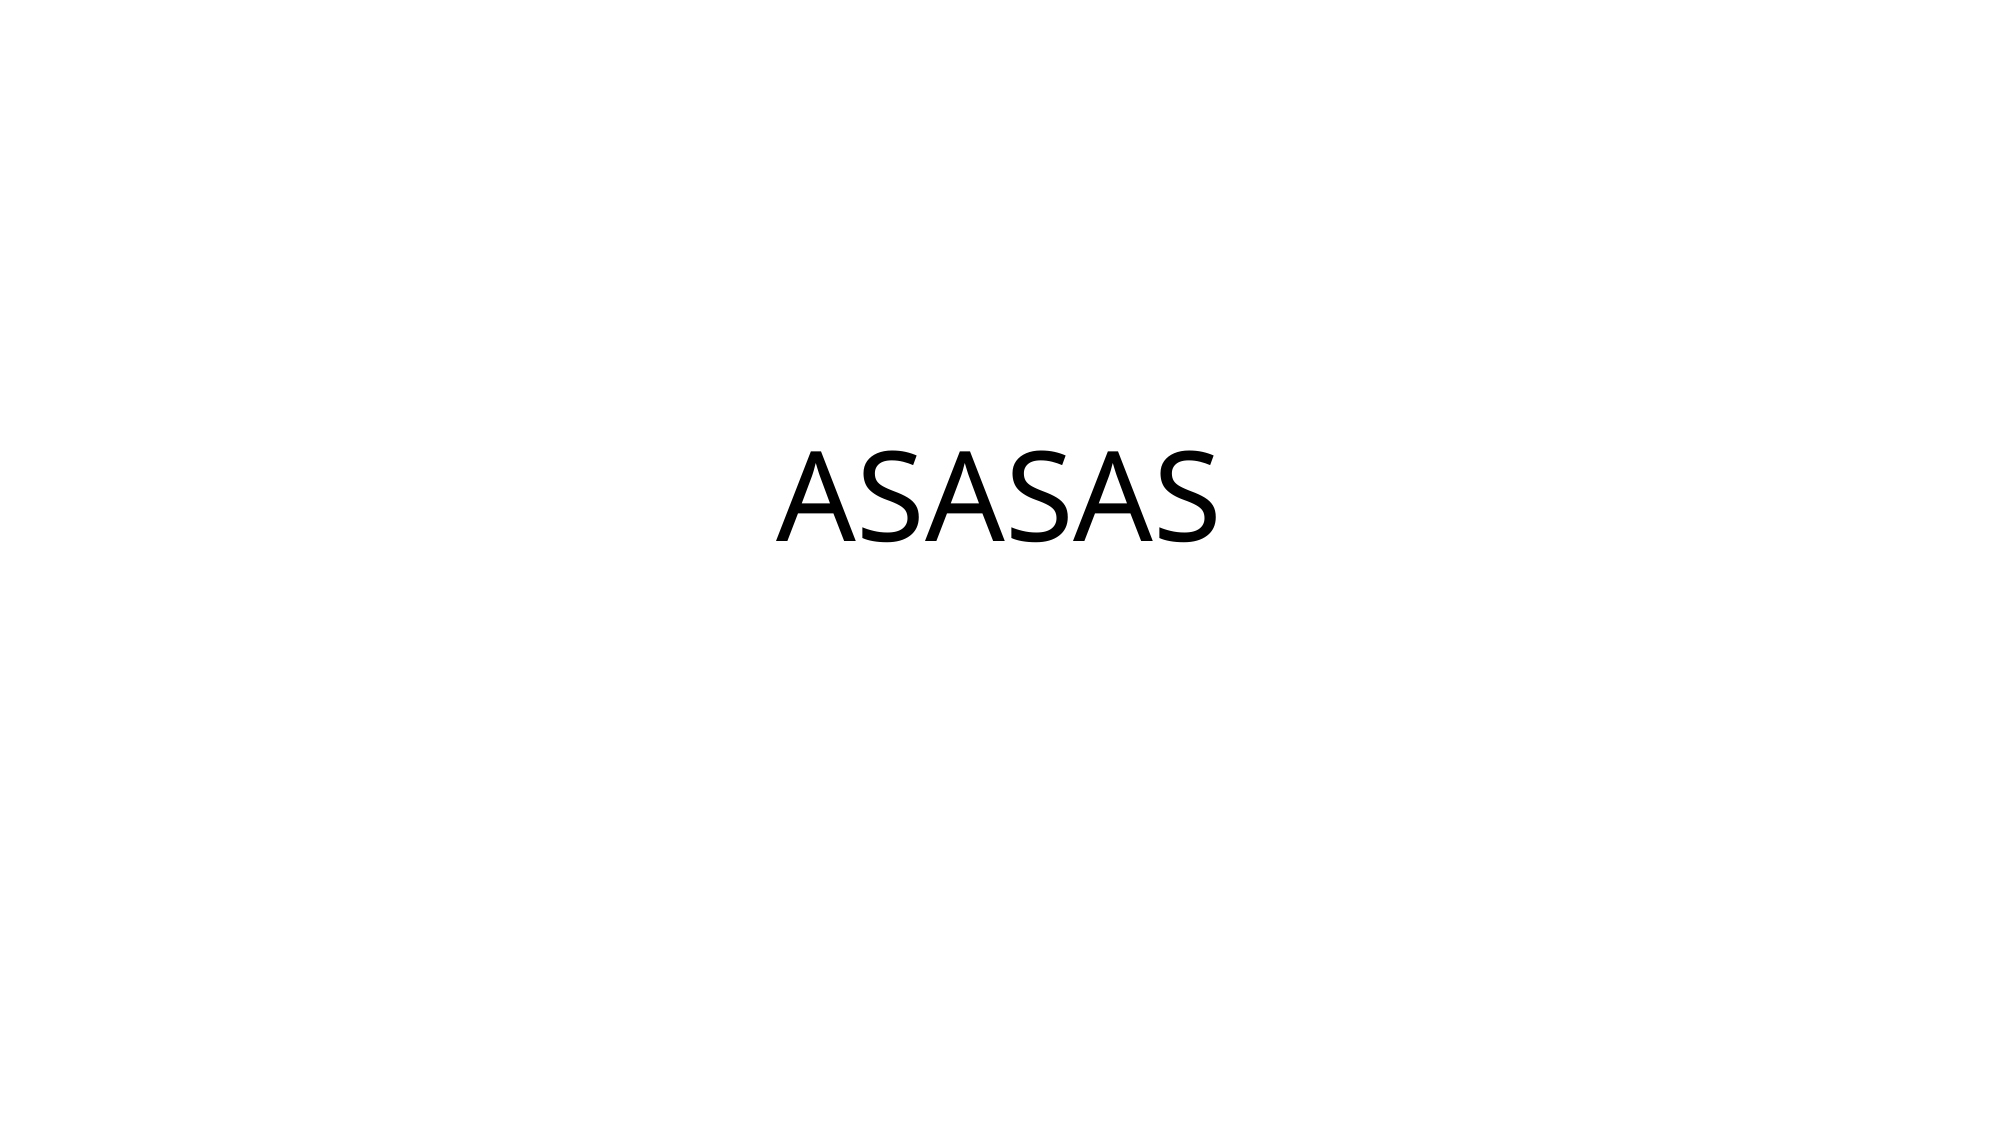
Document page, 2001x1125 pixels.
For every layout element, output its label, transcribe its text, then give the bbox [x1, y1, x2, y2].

title ASASAS [249, 184, 1750, 576]
